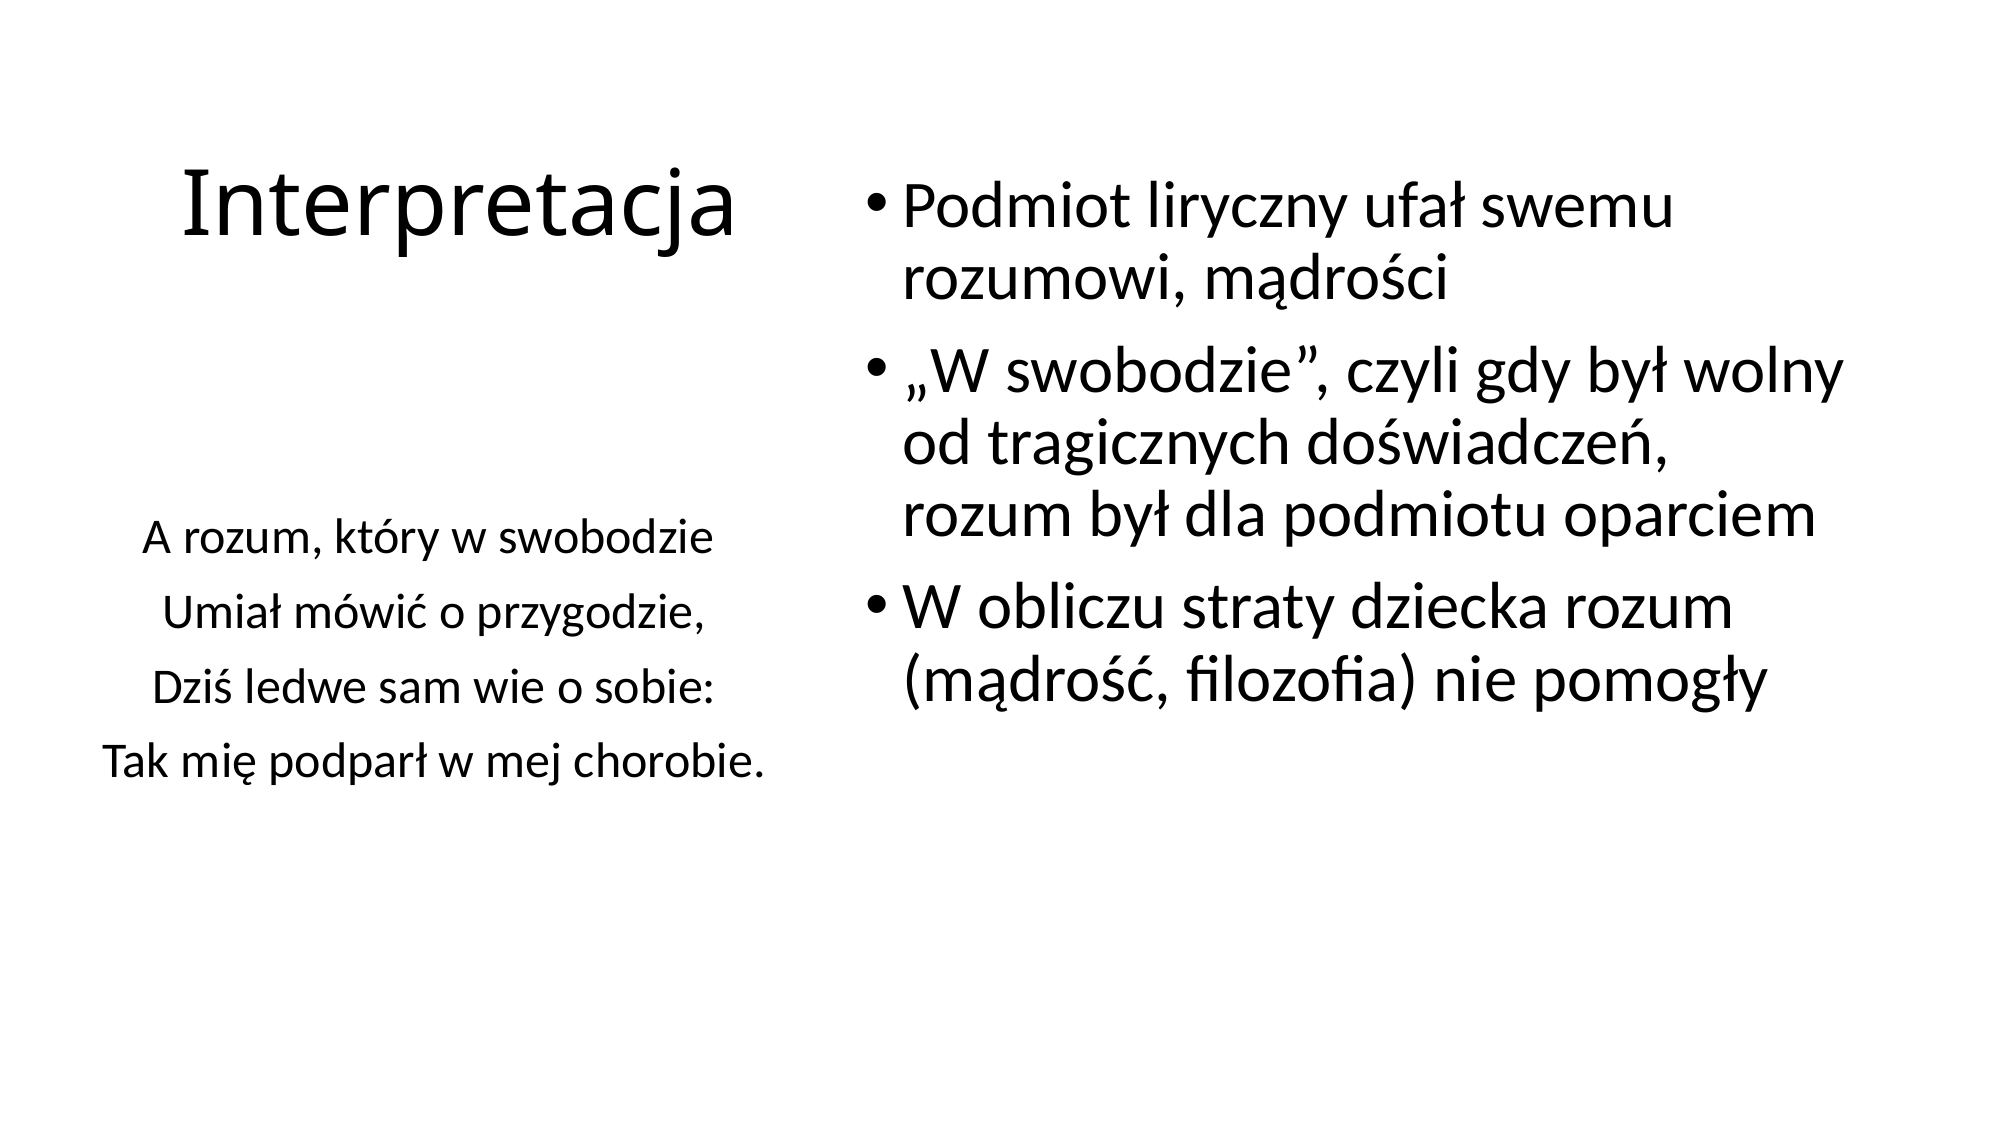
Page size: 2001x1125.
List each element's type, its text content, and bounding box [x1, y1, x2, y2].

list Podmiot liryczny ufał swemu rozumowi, mądrości „W swobodzie”, czyli gdy był wolny od tragicznych doświadczeń, rozum był dla podmiotu oparciem W obliczu straty dziecka rozum (mądrość, filozofia) nie pomogły [850, 161, 1863, 962]
title Interpretacja [137, 75, 783, 337]
list A rozum, który w swobodzie Umiał mówić o przygodzie, Dziś ledwe sam wie o sobie: Tak mię podparł w mej chorobie. [86, 337, 783, 962]
